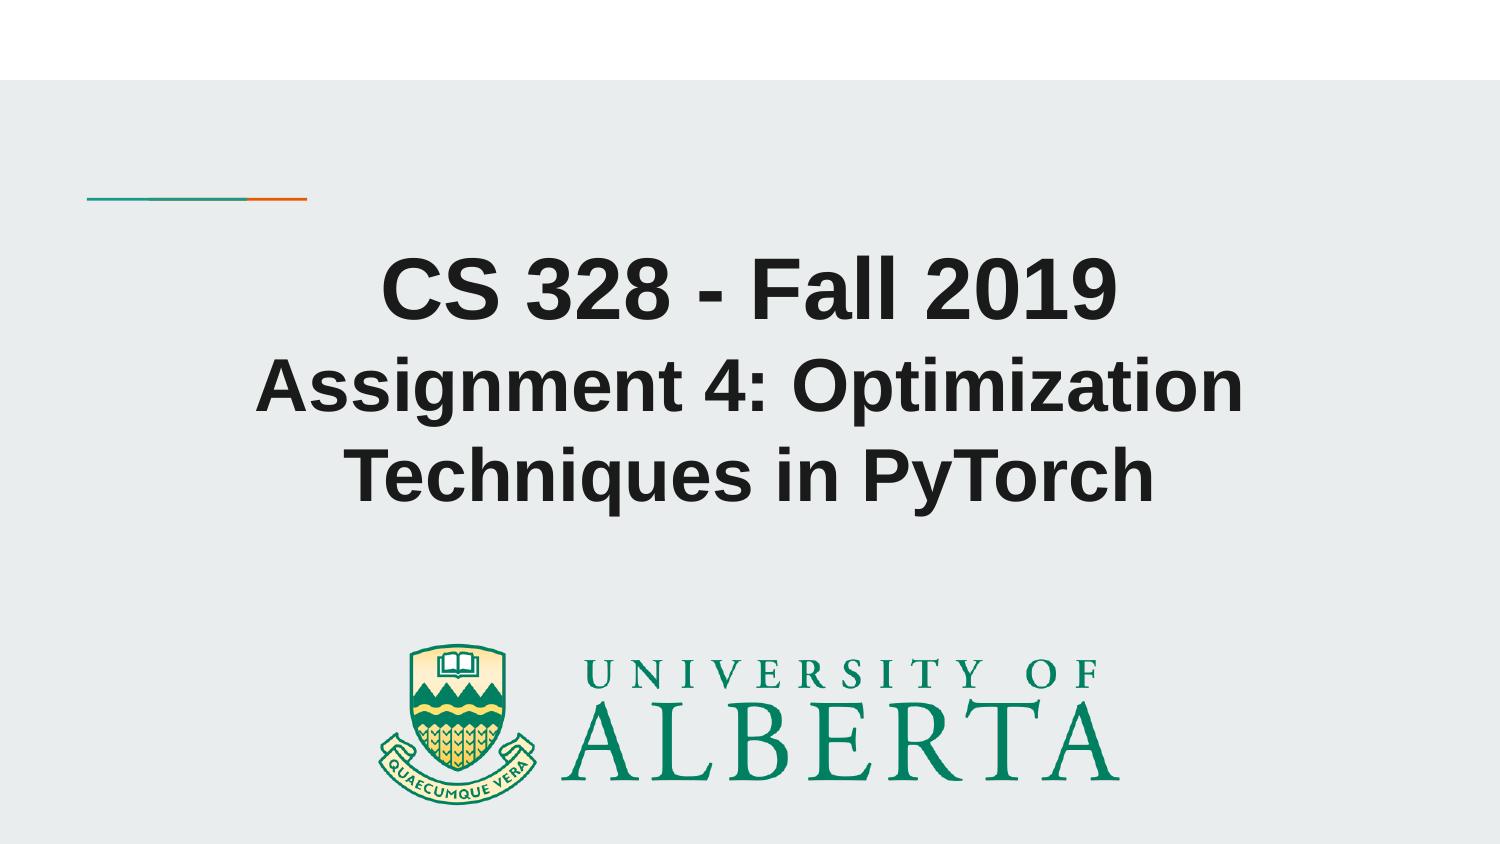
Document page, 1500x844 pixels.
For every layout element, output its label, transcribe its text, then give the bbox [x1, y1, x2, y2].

picture [378, 634, 1122, 819]
title CS 328 - Fall 2019 Assignment 4: Optimization Techniques in PyTorch [119, 216, 1381, 606]
